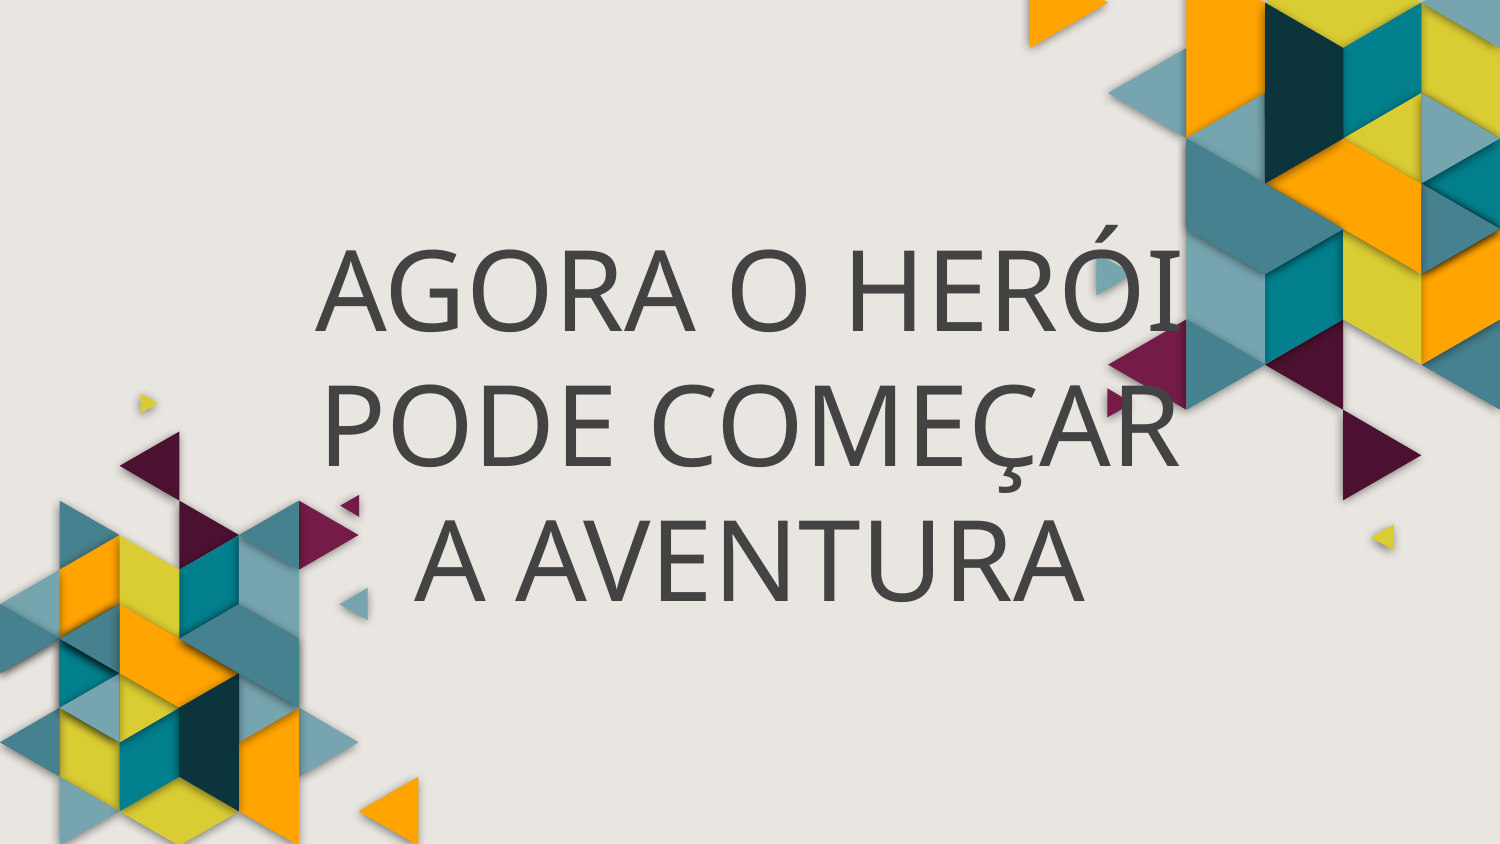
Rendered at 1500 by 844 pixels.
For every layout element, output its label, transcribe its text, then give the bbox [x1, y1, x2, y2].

title AGORA O HERÓI PODE COMEÇAR A AVENTURA [294, 253, 1206, 591]
